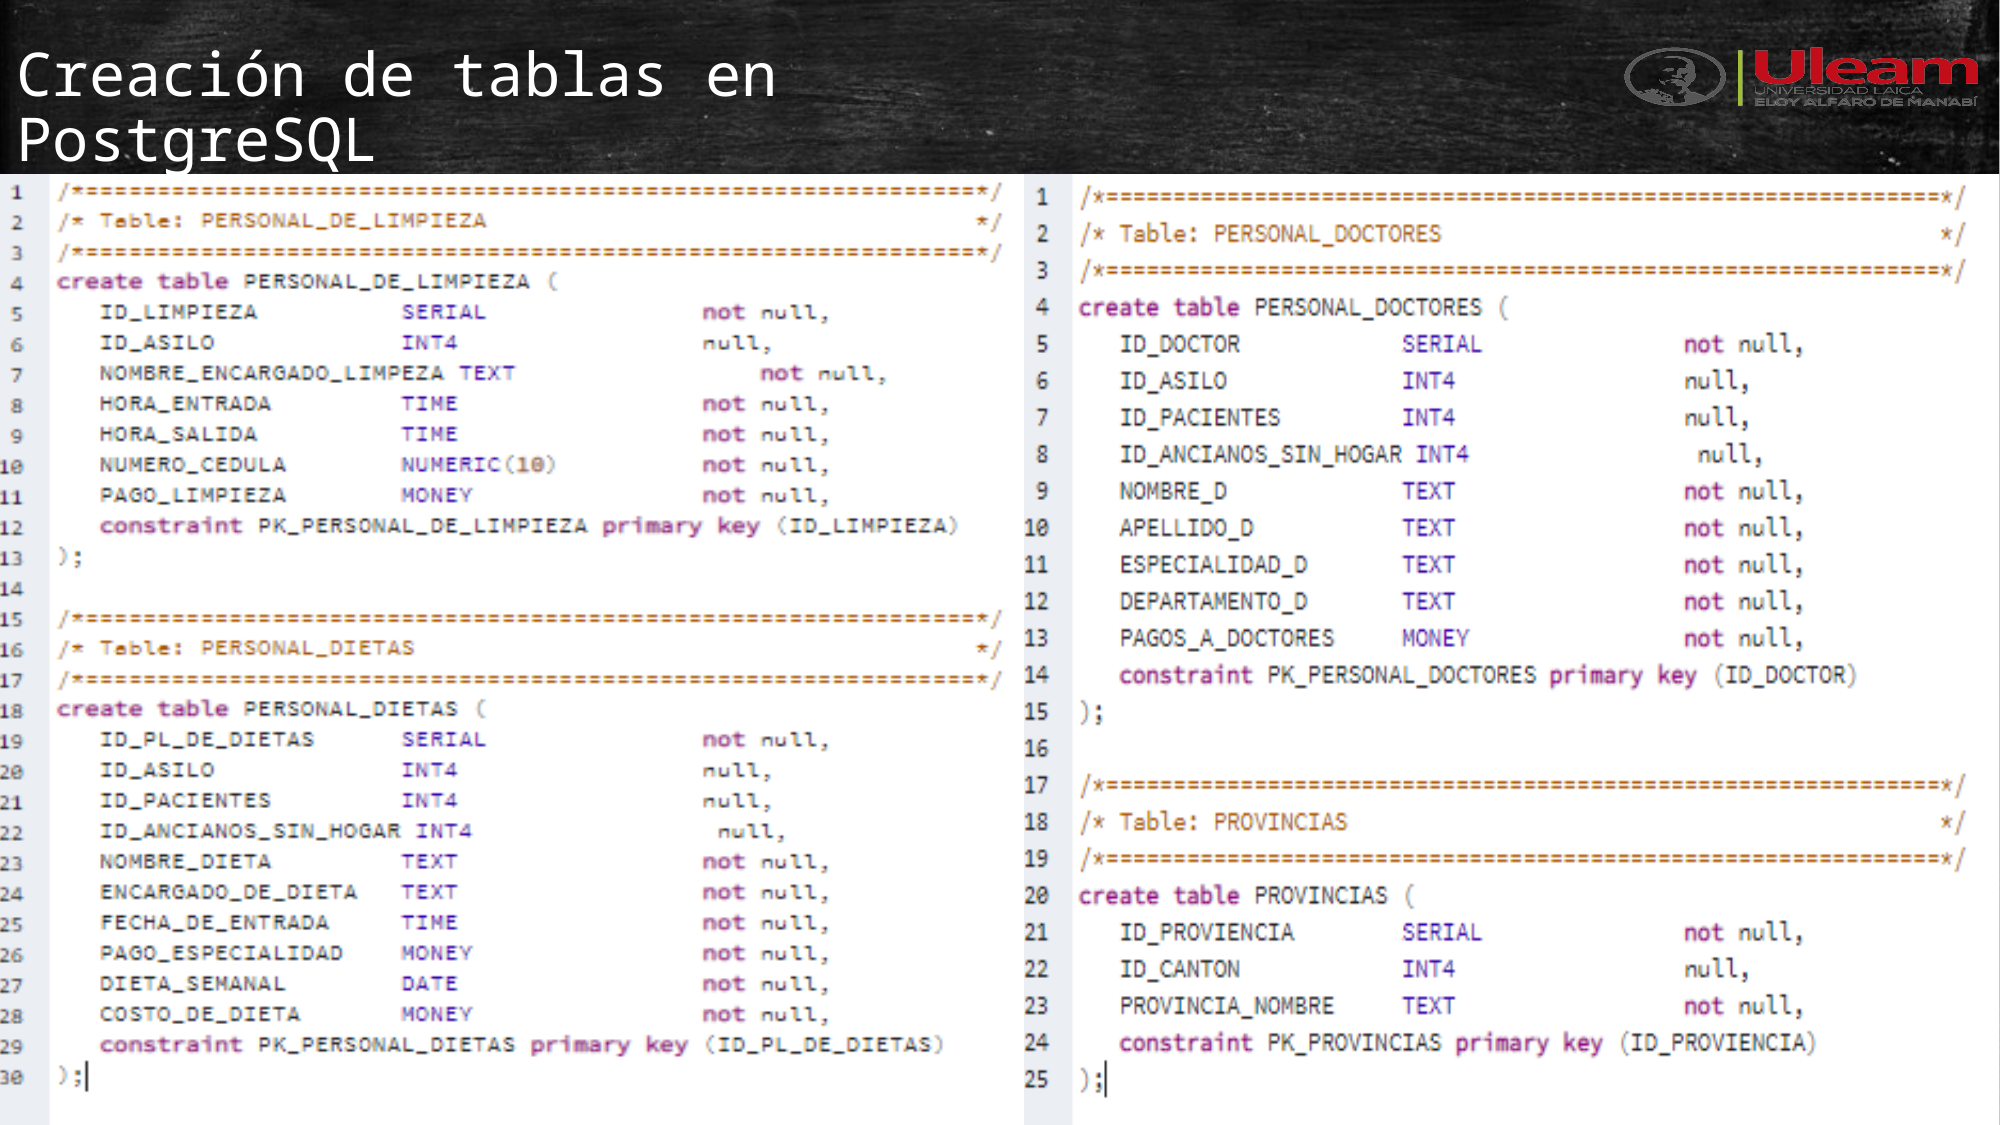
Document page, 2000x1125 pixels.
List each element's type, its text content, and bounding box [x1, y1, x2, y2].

picture [0, 174, 2000, 1125]
picture [1624, 37, 1978, 121]
text_box Creación de tablas en PostgreSQL [1, 37, 1125, 100]
